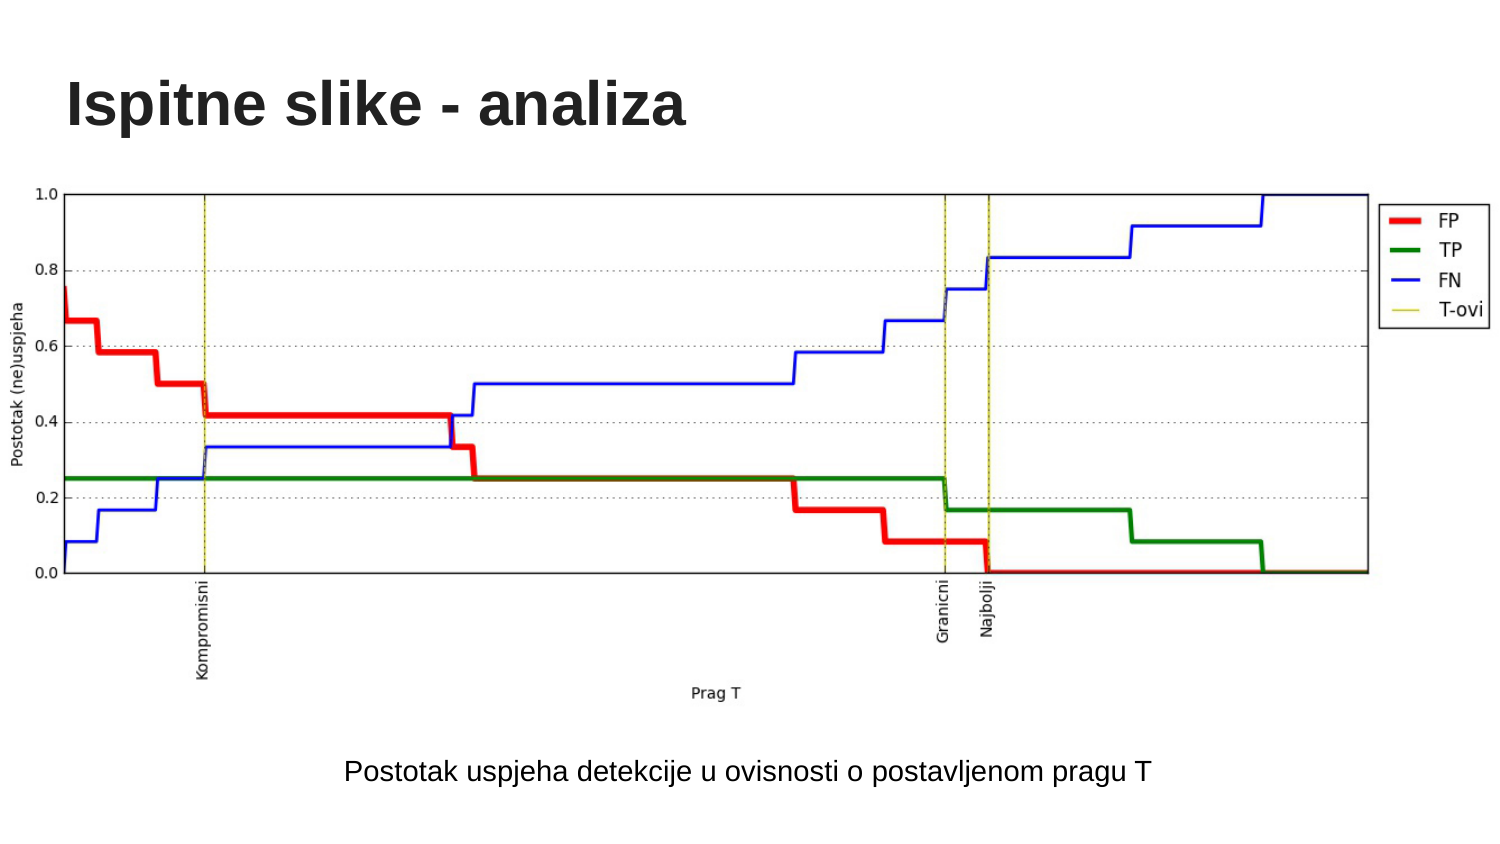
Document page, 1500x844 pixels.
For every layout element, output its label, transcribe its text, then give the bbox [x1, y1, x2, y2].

picture [0, 175, 1500, 738]
title Ispitne slike - analiza [51, 48, 1449, 174]
text_box Postotak uspjeha detekcije u ovisnosti o postavljenom pragu T [328, 745, 1171, 815]
